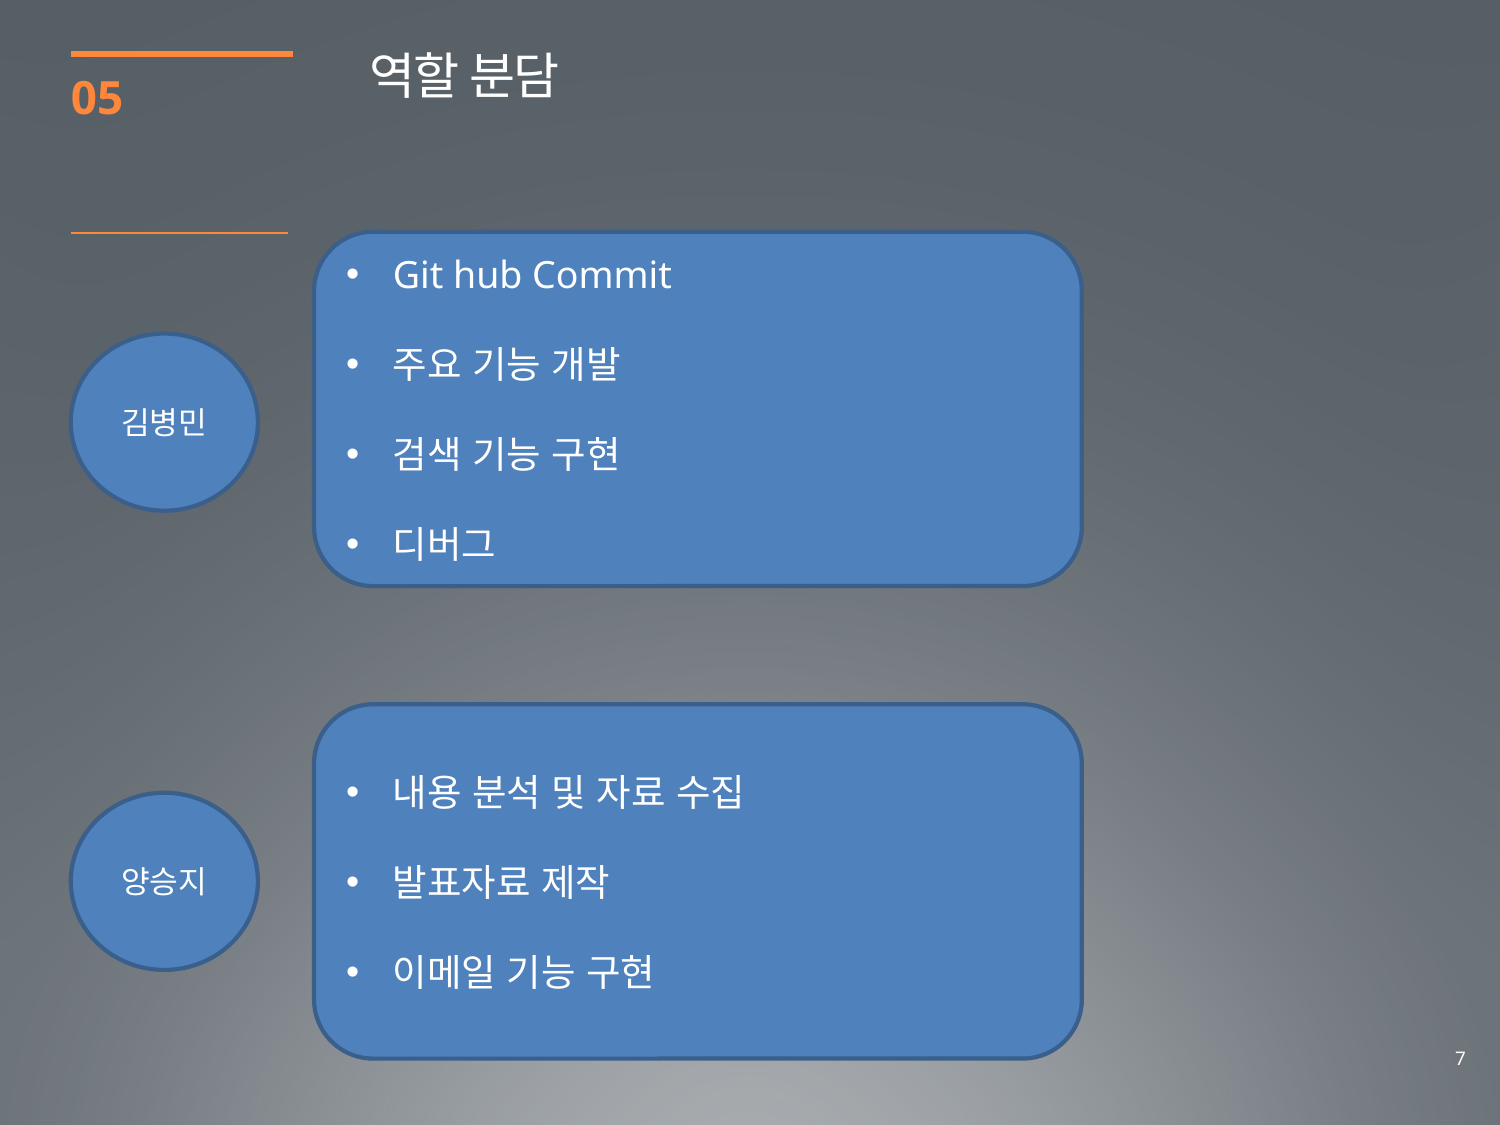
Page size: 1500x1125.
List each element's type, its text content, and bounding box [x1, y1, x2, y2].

text_box 05 [56, 61, 139, 132]
picture [0, 0, 1500, 1125]
text_box 김병민 [68, 331, 261, 513]
text_box [316, 269, 1332, 848]
text_box 내용 분석 및 자료 수집 발표자료 제작 이메일 기능 구현 [311, 702, 1084, 1061]
text_box 양승지 [68, 790, 261, 973]
text_box Git hub Commit 주요 기능 개발 검색 기능 구현 디버그 [311, 229, 1084, 589]
text_box 역할 분담 [354, 36, 1437, 167]
